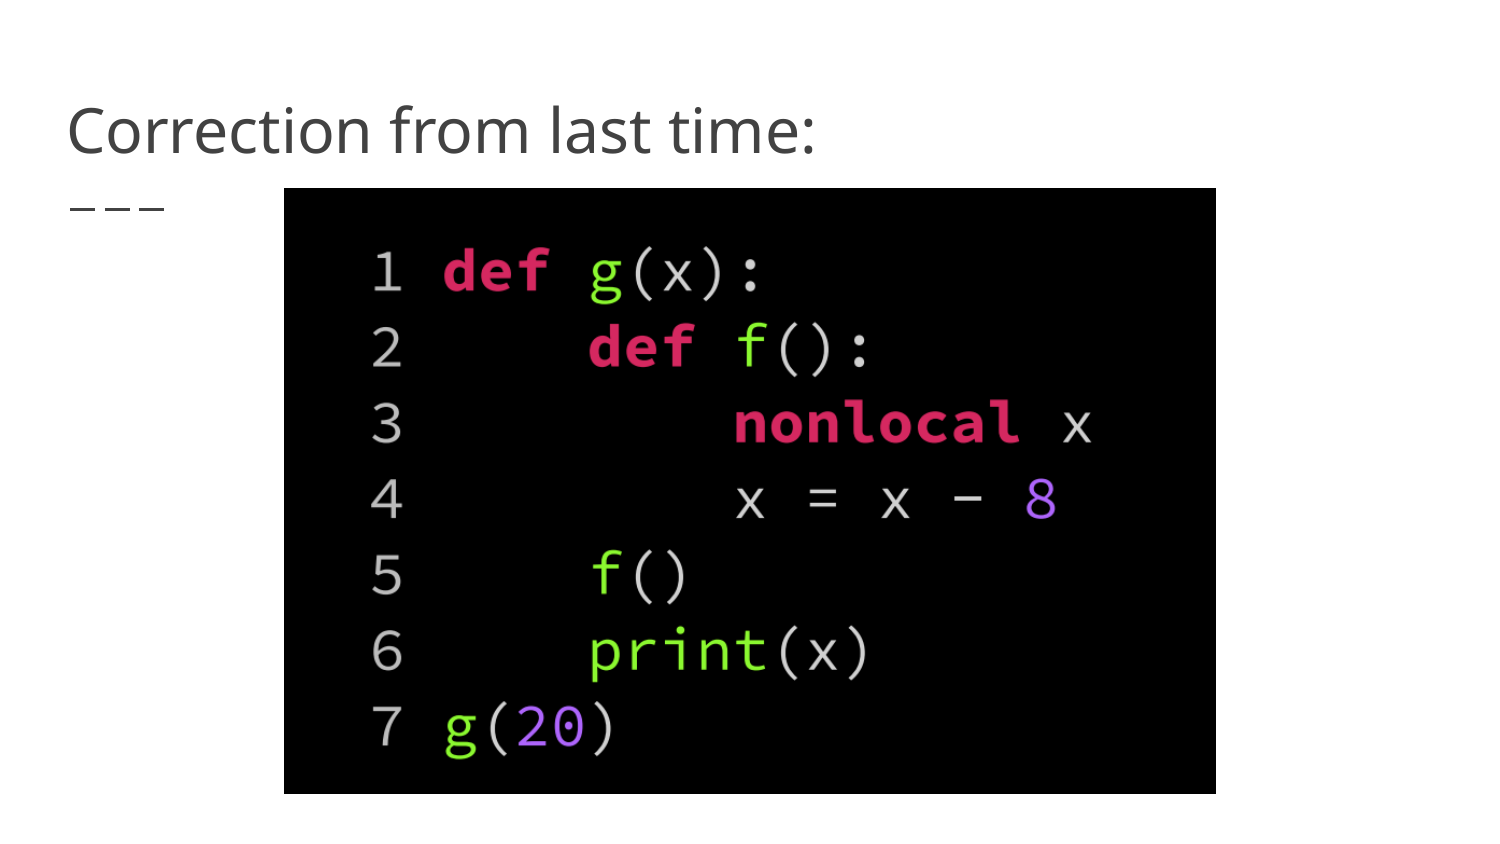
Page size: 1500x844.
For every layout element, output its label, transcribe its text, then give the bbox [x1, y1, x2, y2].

title Correction from last time: [51, 61, 1449, 182]
picture [283, 188, 1217, 794]
